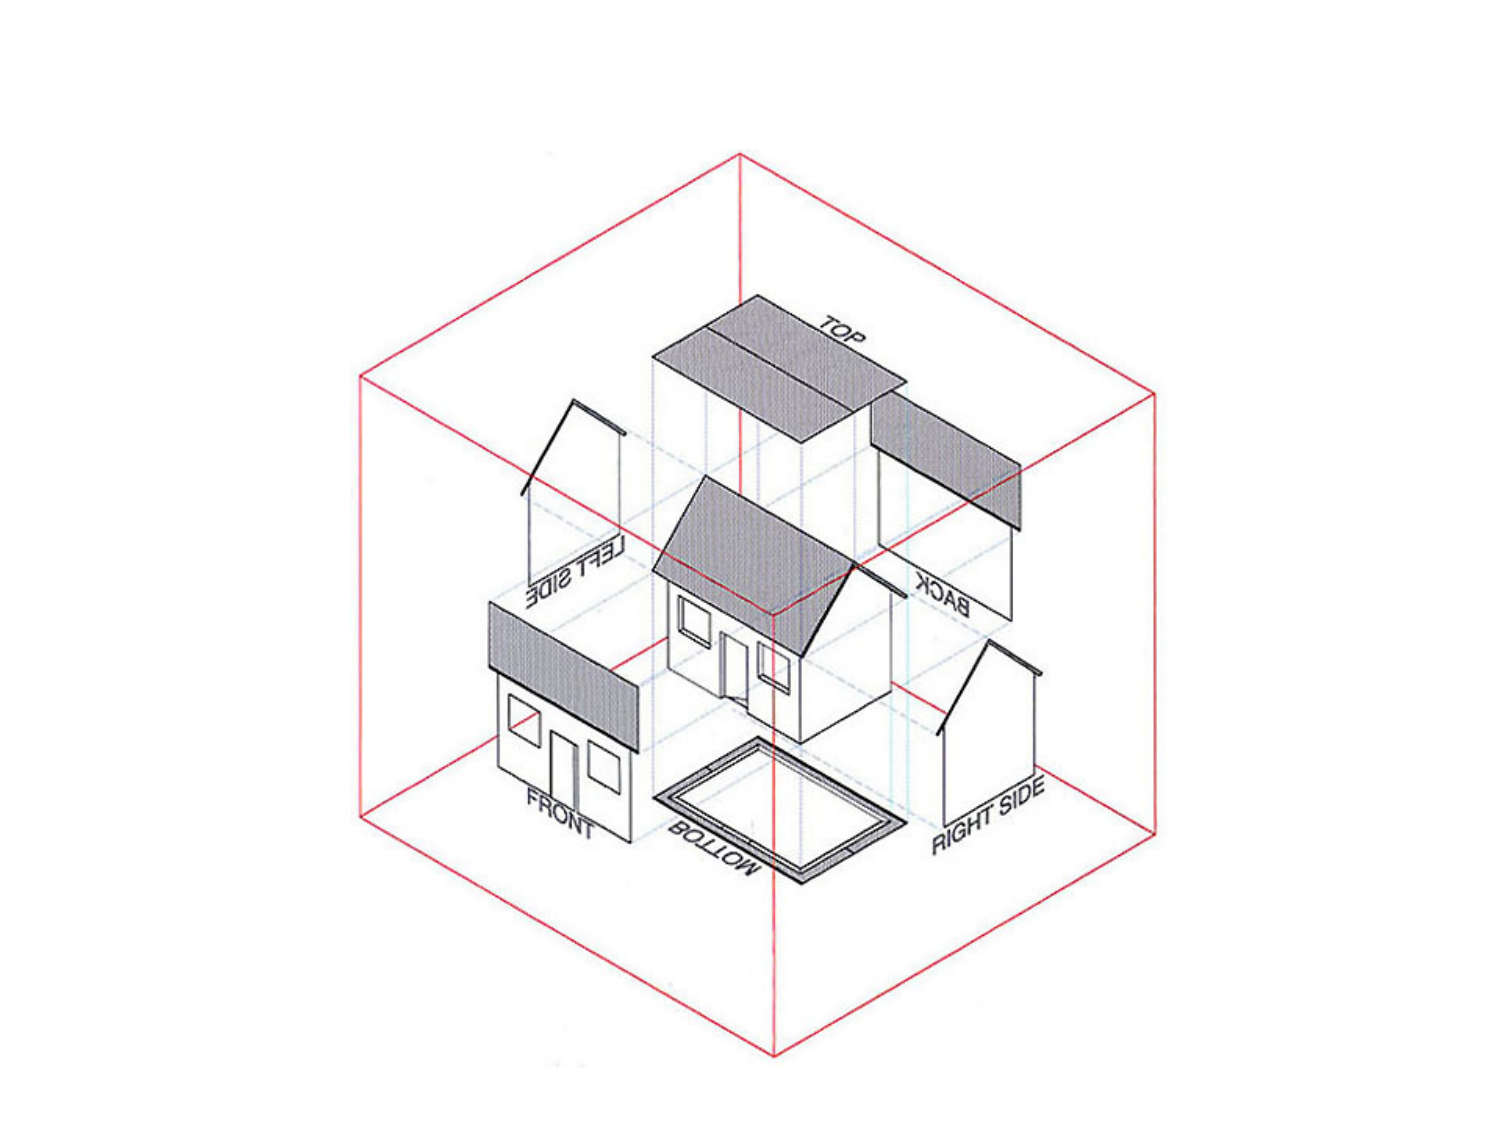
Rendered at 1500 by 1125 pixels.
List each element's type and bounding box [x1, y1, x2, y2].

picture [349, 149, 1171, 1068]
